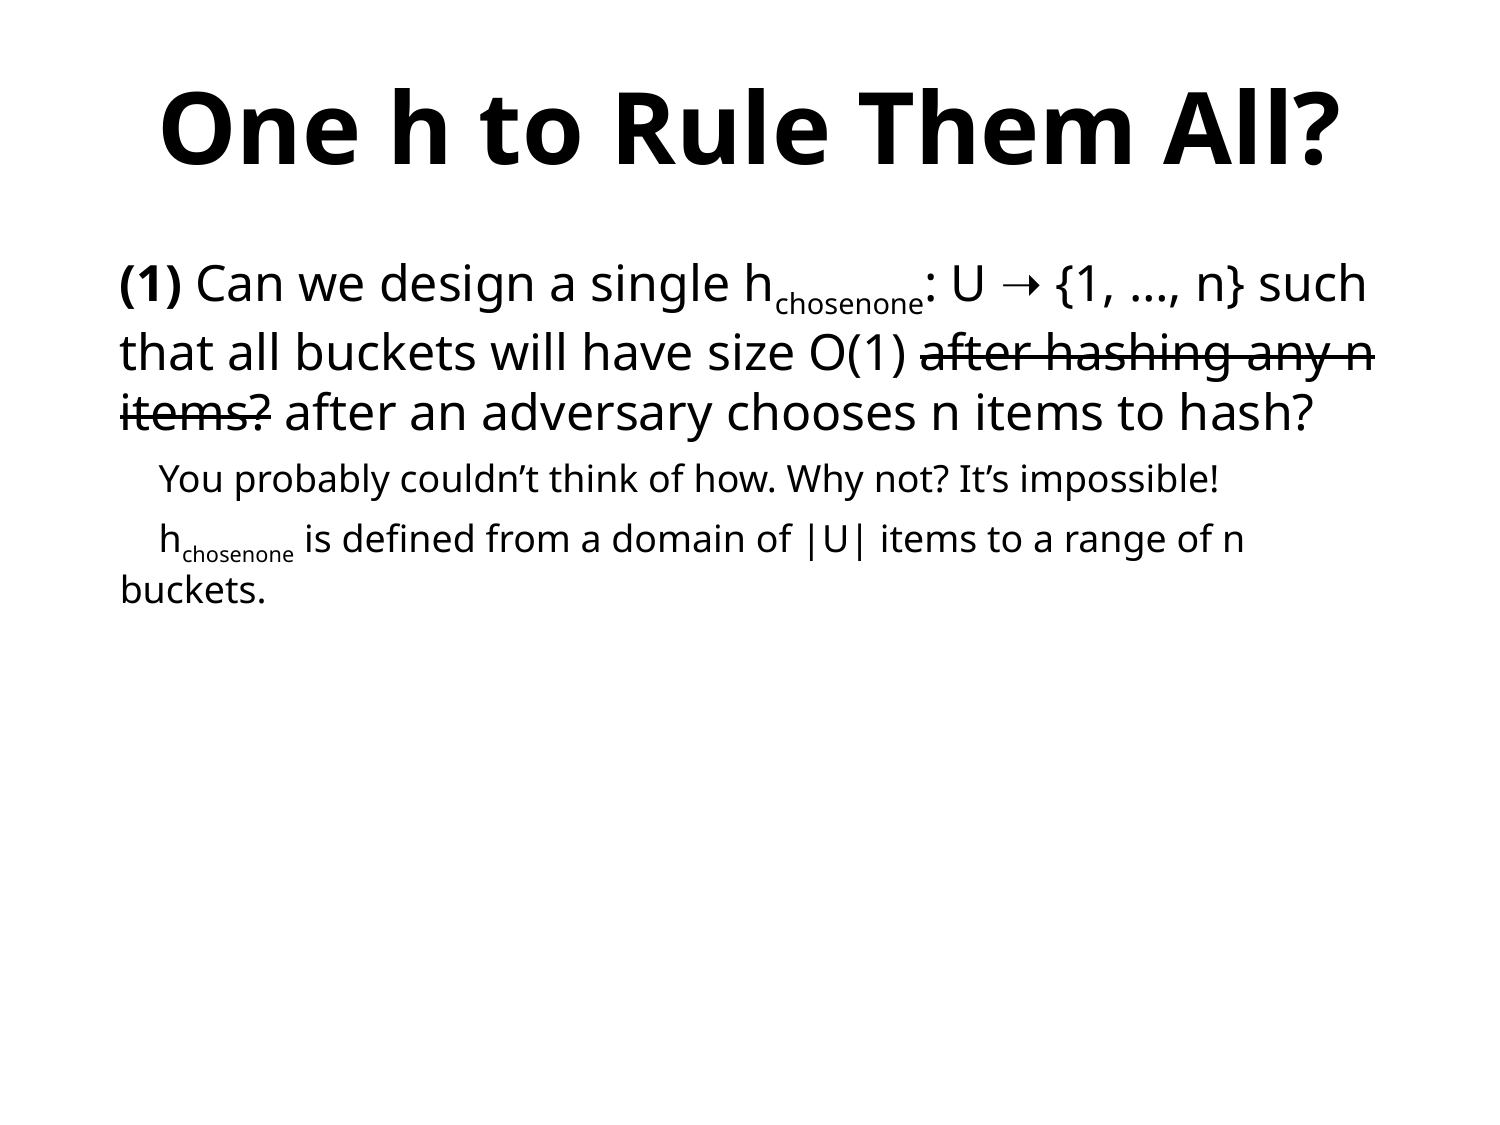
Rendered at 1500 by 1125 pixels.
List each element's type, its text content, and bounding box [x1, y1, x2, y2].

text_box (1) Can we design a single hchosenone: U ➝ {1, …, n} such that all buckets will have size O(1) after hashing any n items? after an adversary chooses n items to hash? You probably couldn’t think of how. Why not? It’s impossible! hchosenone is defined from a domain of |U| items to a range of n buckets. [104, 236, 1405, 1125]
subtitle One h to Rule Them All? [0, 50, 1500, 237]
